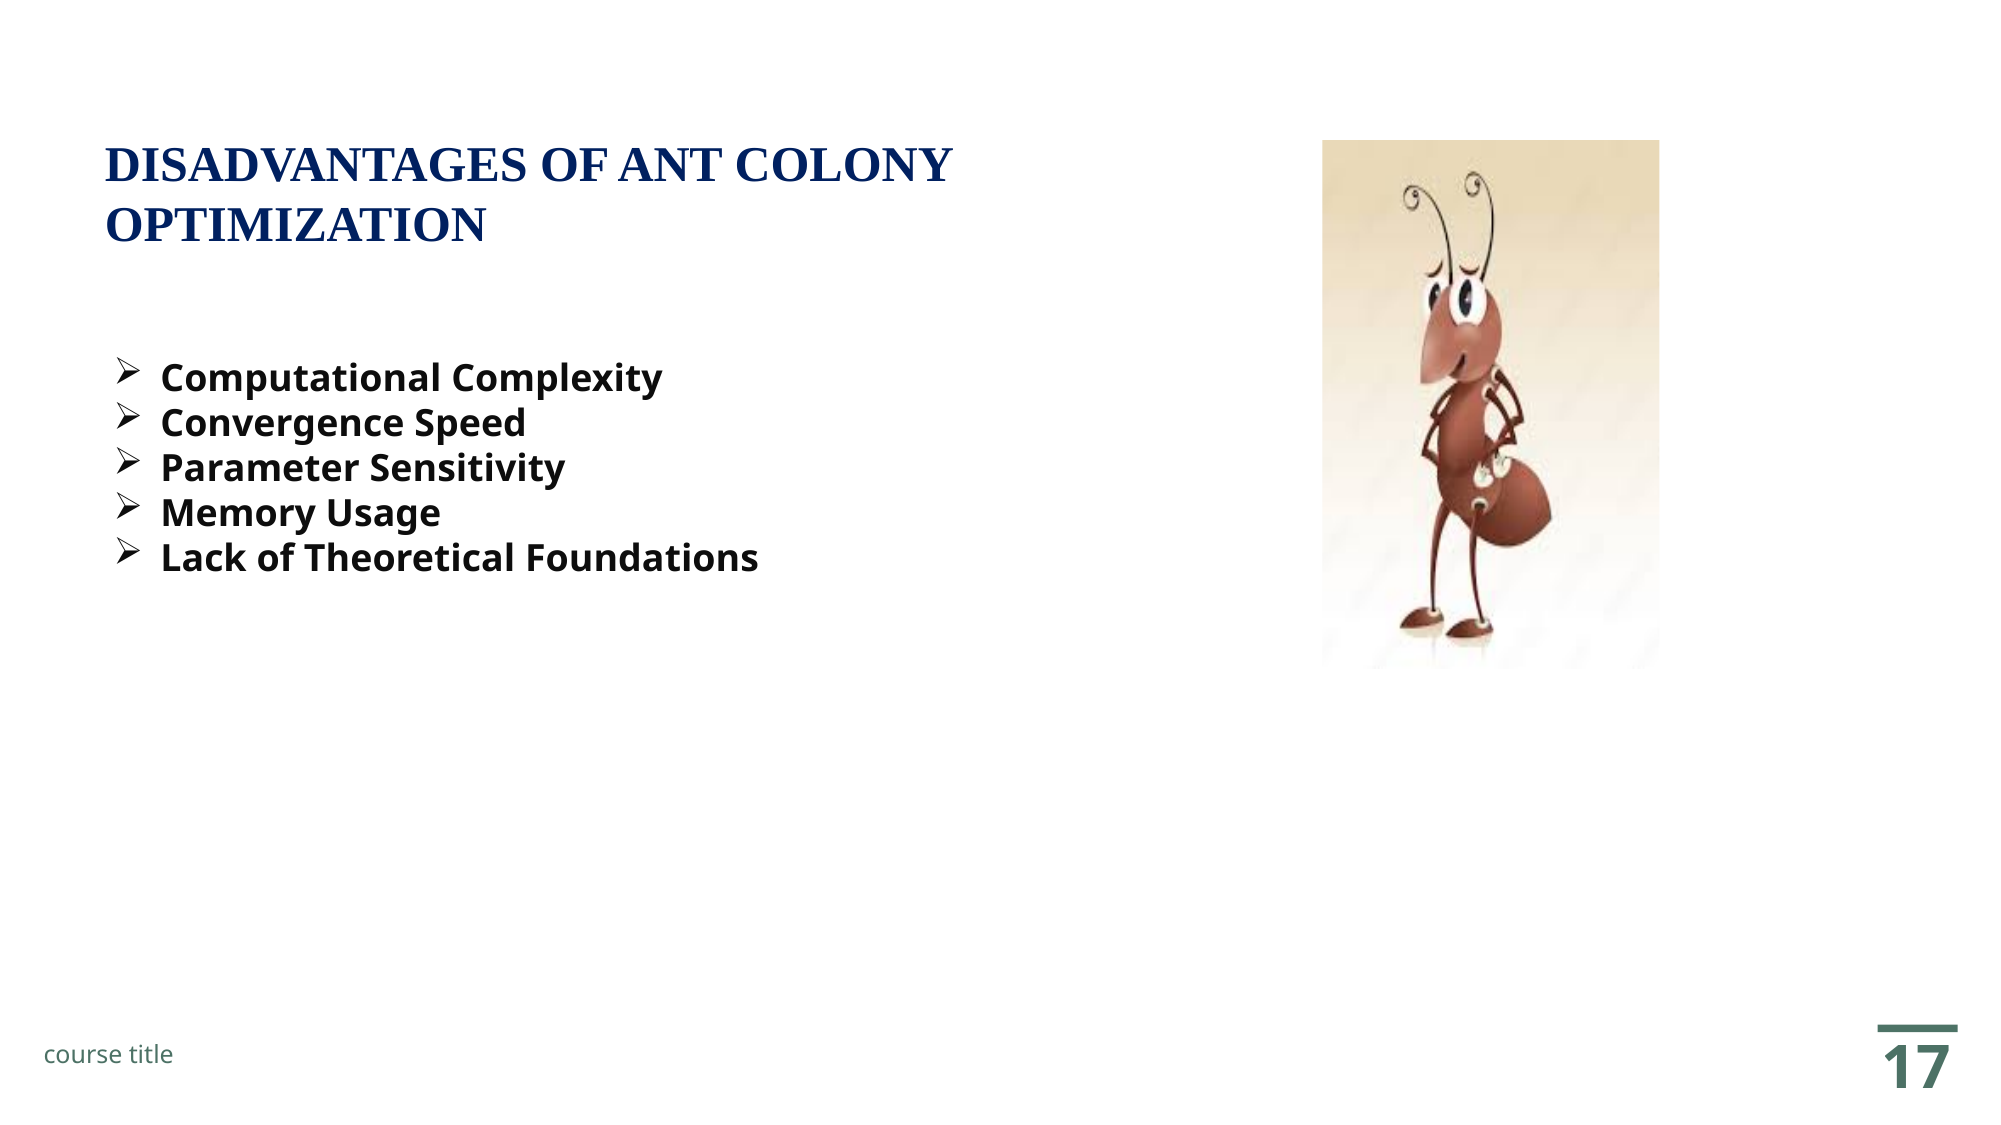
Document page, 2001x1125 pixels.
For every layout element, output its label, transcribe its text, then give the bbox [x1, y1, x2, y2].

picture [1322, 139, 1660, 669]
footer course title [28, 1026, 704, 1086]
slide_number 17 [1861, 1013, 1972, 1125]
text_box DISADVANTAGES OF ANT COLONY OPTIMIZATION [90, 123, 1262, 259]
text_box Computational Complexity Convergence Speed Parameter Sensitivity Memory Usage Lack of Theoretical Foundations [98, 346, 1025, 586]
